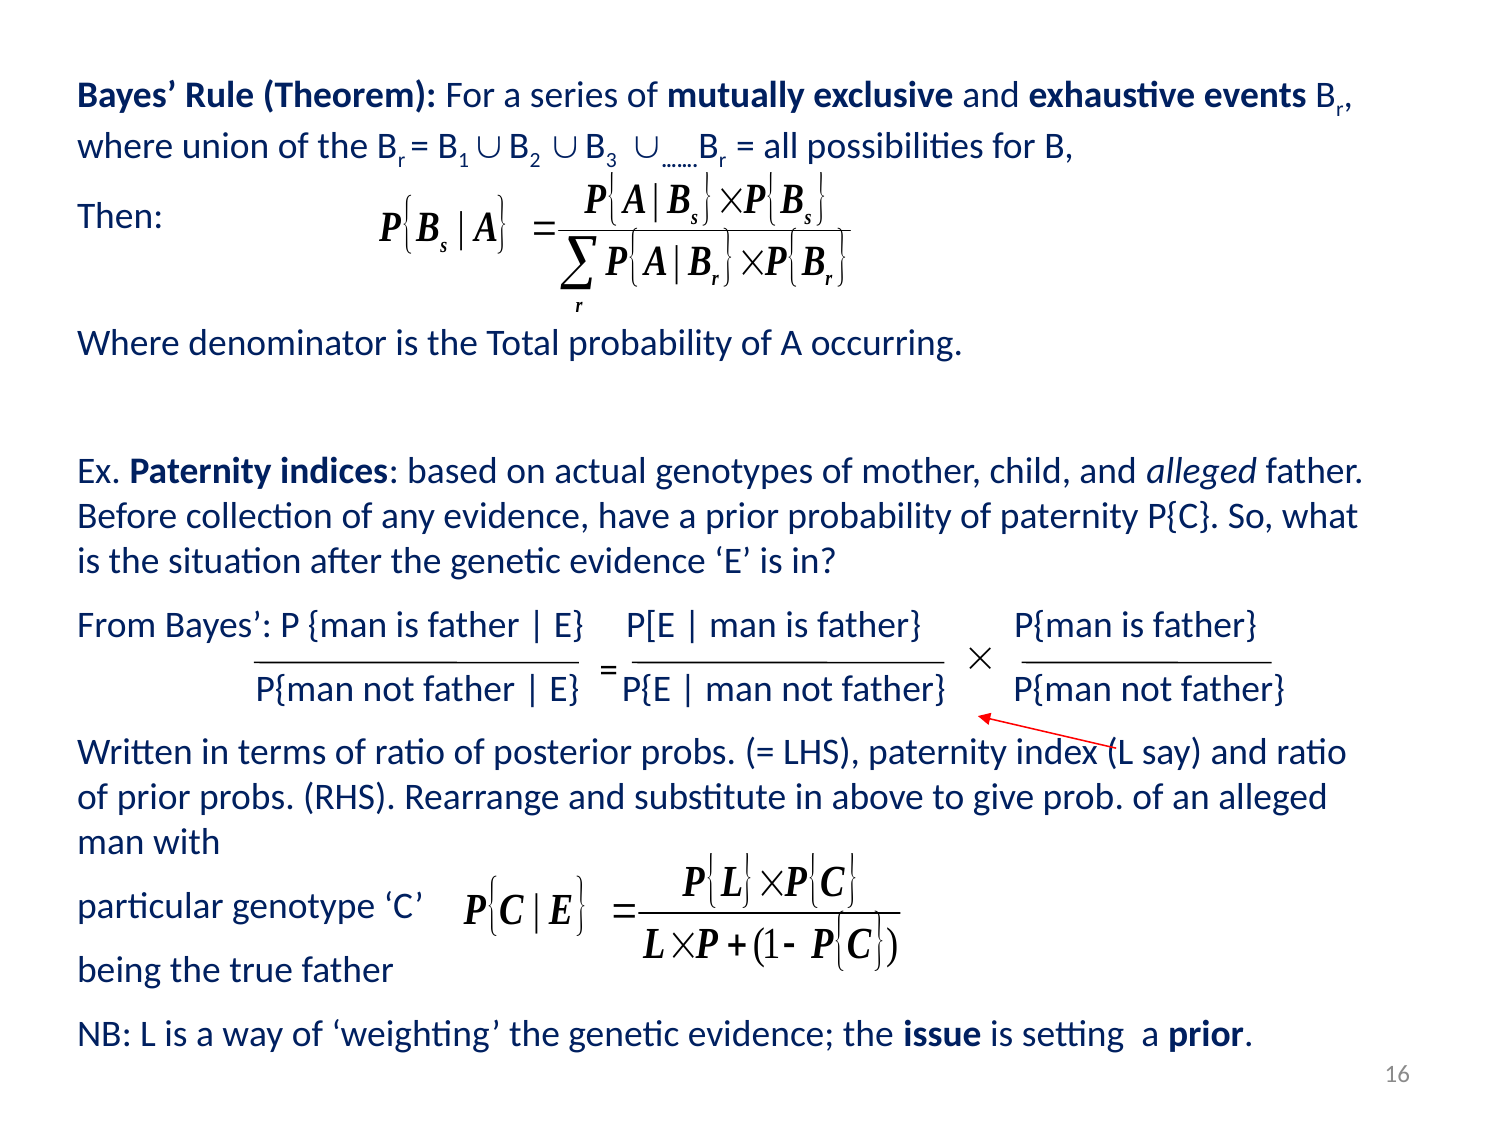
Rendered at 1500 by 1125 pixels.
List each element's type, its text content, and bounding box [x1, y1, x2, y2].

slide_number 16 [1074, 1042, 1425, 1103]
text_box Bayes’ Rule (Theorem): For a series of mutually exclusive and exhaustive events Br, where union of the Br = B1  B2  B3 …….Br = all possibilities for B, Then: Where denominator is the Total probability of A occurring. Ex. Paternity indices: based on actual genotypes of mother, child, and alleged father. Before collection of any evidence, have a prior probability of paternity P{C}. So, what is the situation after the genetic evidence ‘E’ is in? From Bayes’: P {man is father | E} P[E | man is father} P{man is father} P{man not father | E} P{E | man not father} P{man not father} Written in terms of ratio of posterior probs. (= LHS), paternity index (L say) and ratio of prior probs. (RHS). Rearrange and substitute in above to give prob. of an alleged man with particular genotype ‘C’ being the true father NB: L is a way of ‘weighting’ the genetic evidence; the issue is setting a prior. [62, 62, 1400, 1106]
text_box = [584, 637, 660, 698]
text_box  [950, 624, 1014, 685]
text_box [662, 637, 735, 698]
text_box [977, 712, 1117, 749]
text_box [371, 172, 857, 321]
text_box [455, 853, 908, 977]
